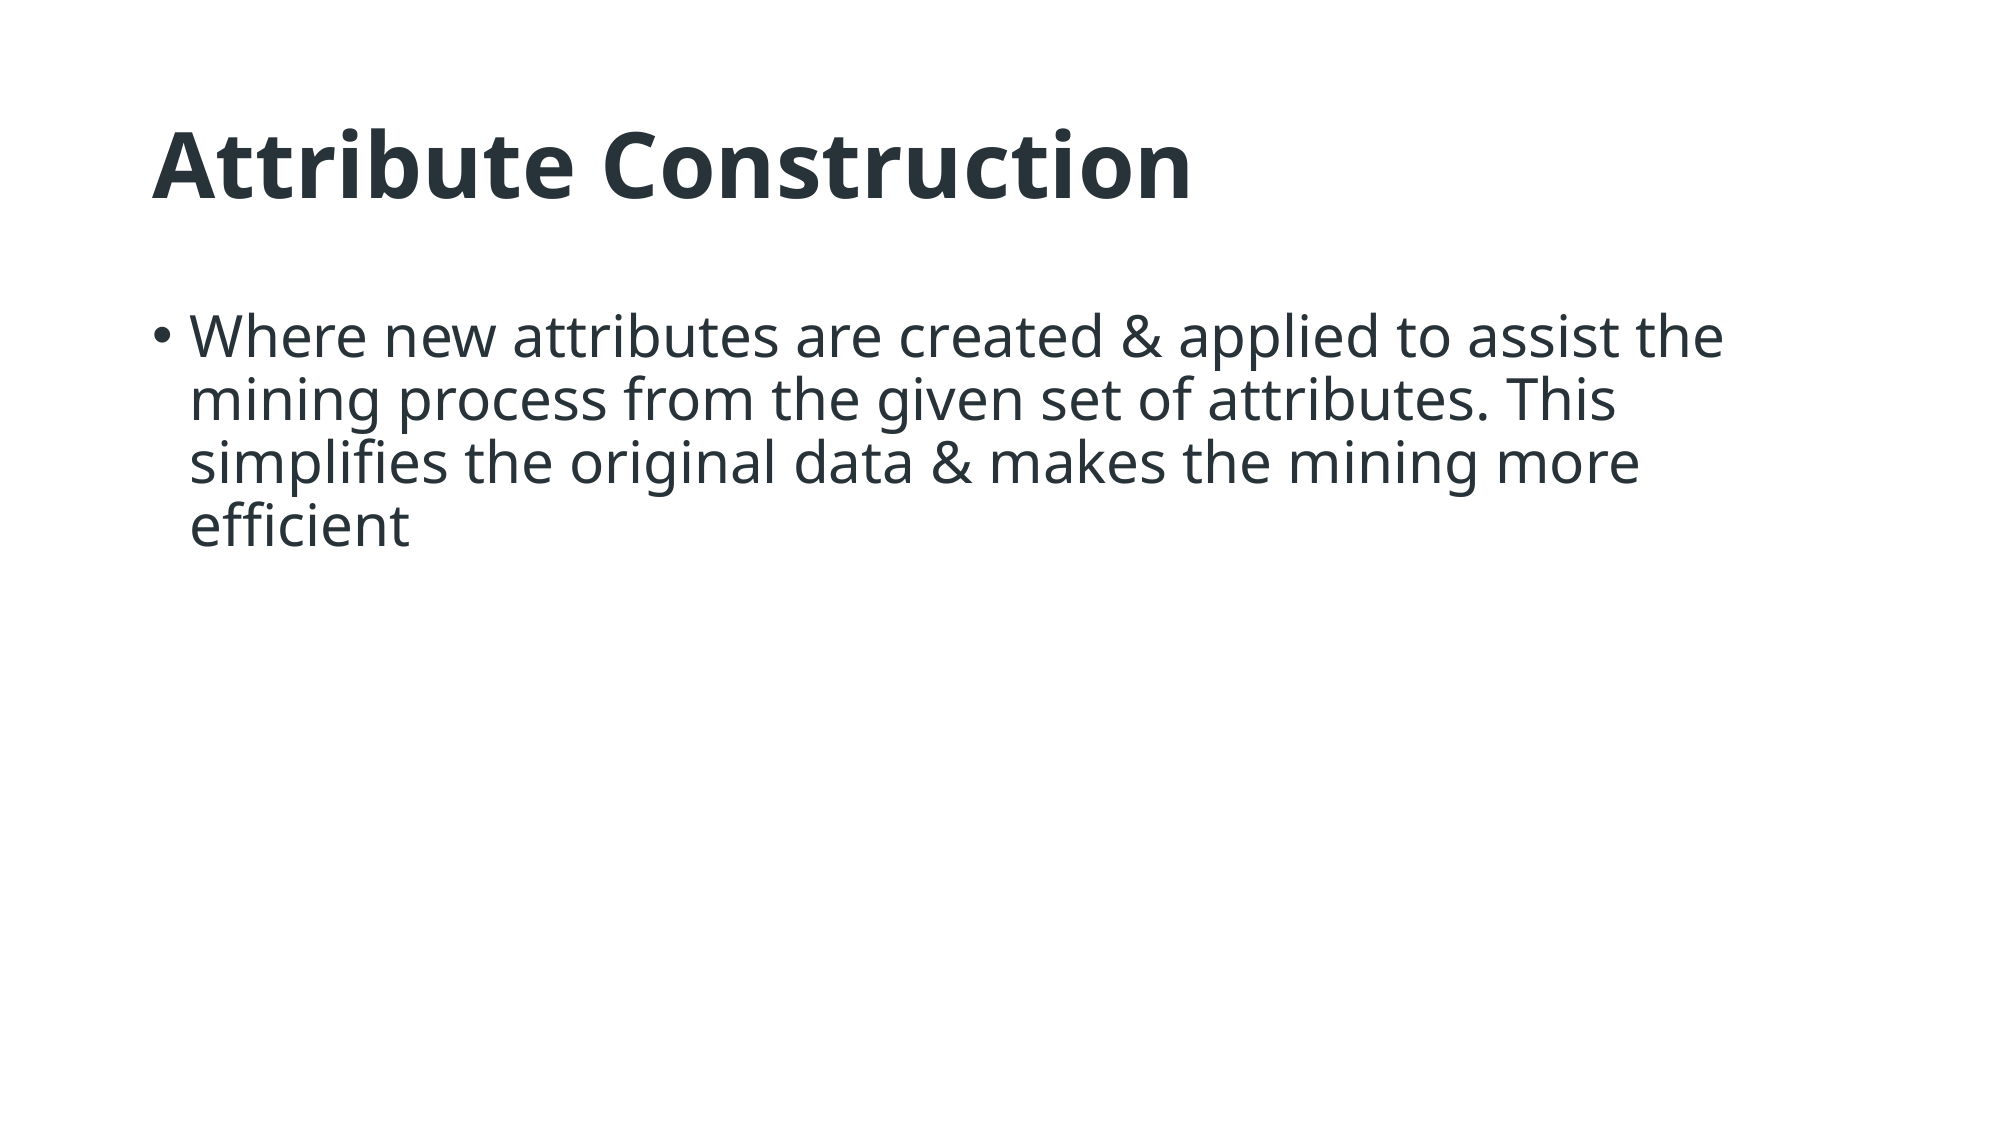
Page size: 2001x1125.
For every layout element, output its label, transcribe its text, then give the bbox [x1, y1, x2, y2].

title Attribute Construction [137, 59, 1863, 278]
list Where new attributes are created & applied to assist the mining process from the given set of attributes. This simplifies the original data & makes the mining more efficient [137, 299, 1863, 1014]
